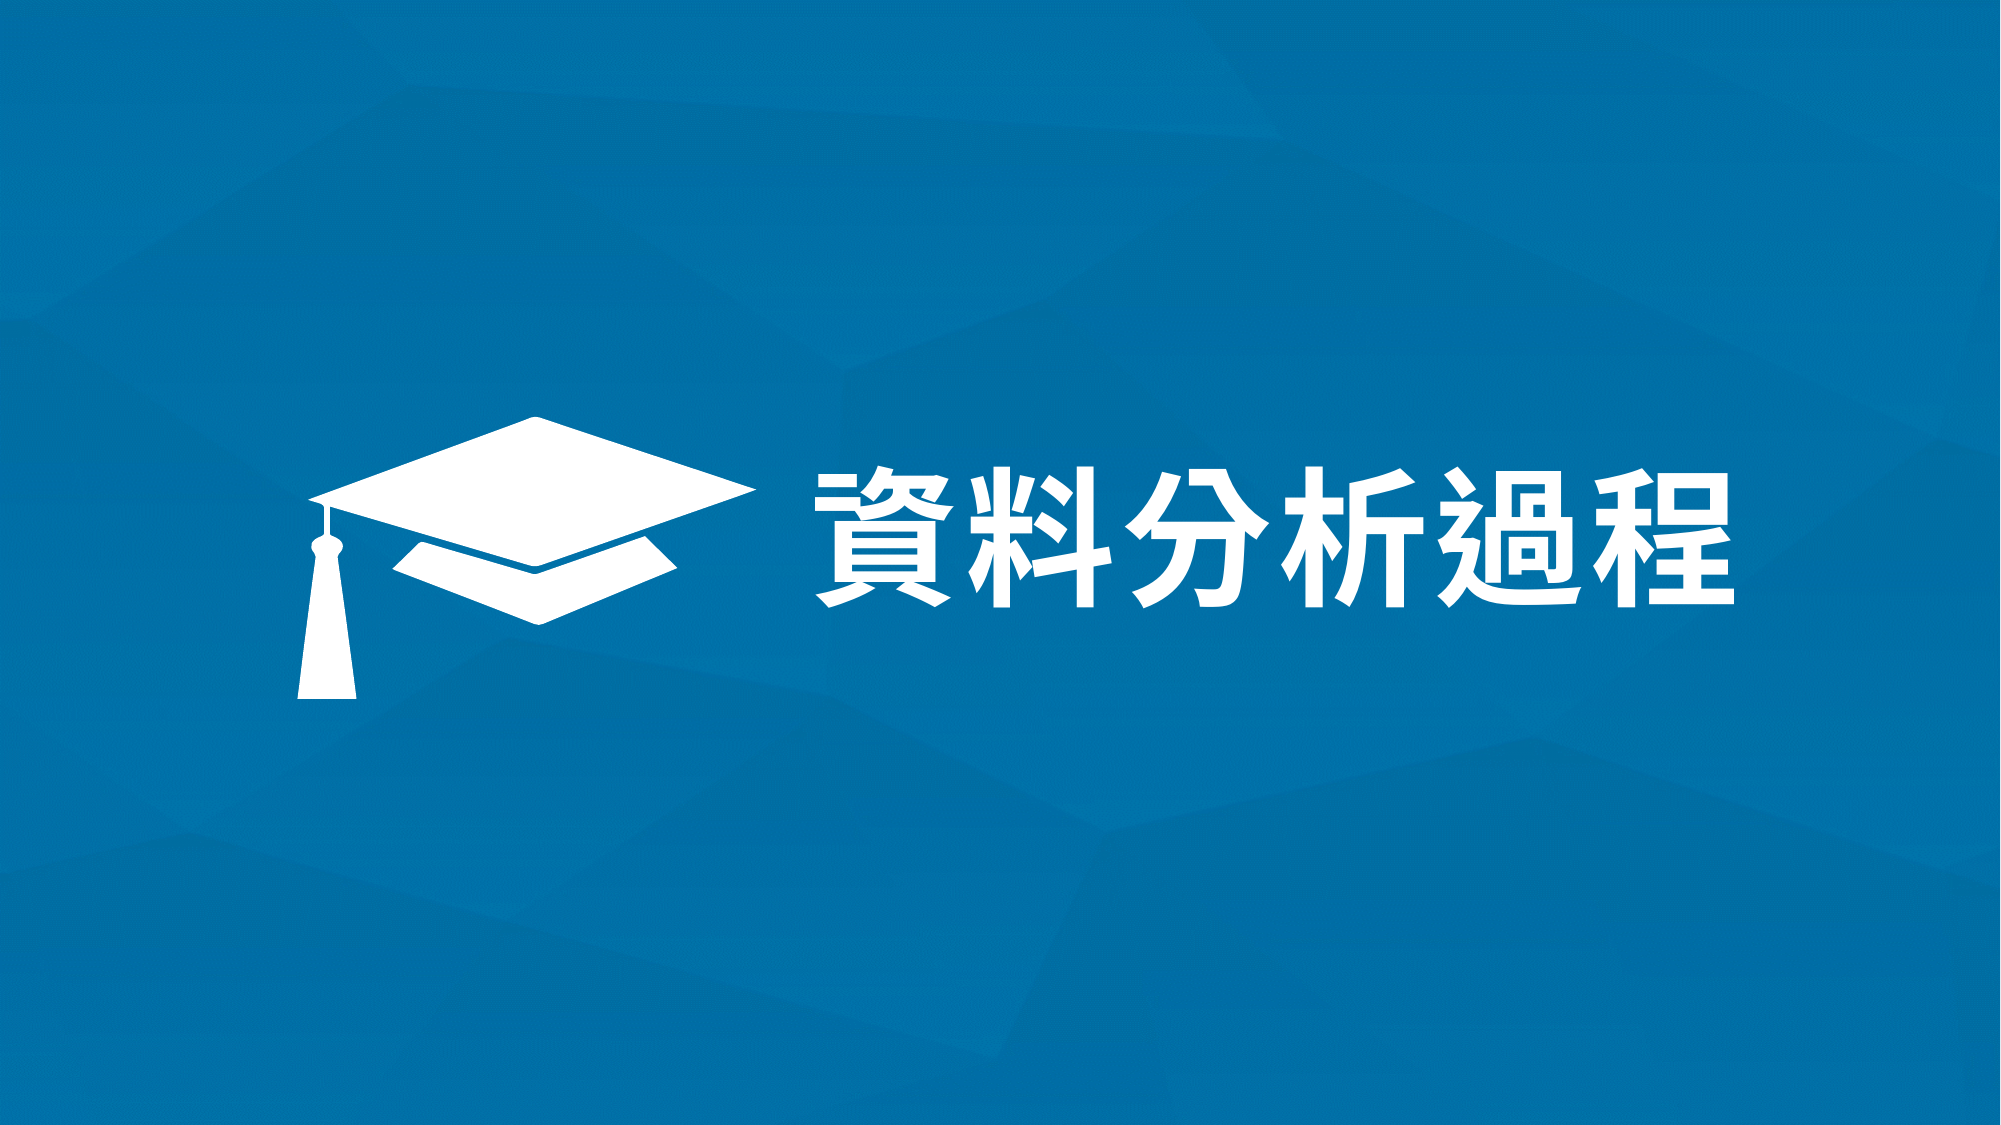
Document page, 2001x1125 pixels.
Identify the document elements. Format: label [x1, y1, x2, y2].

text_box [297, 416, 1794, 817]
